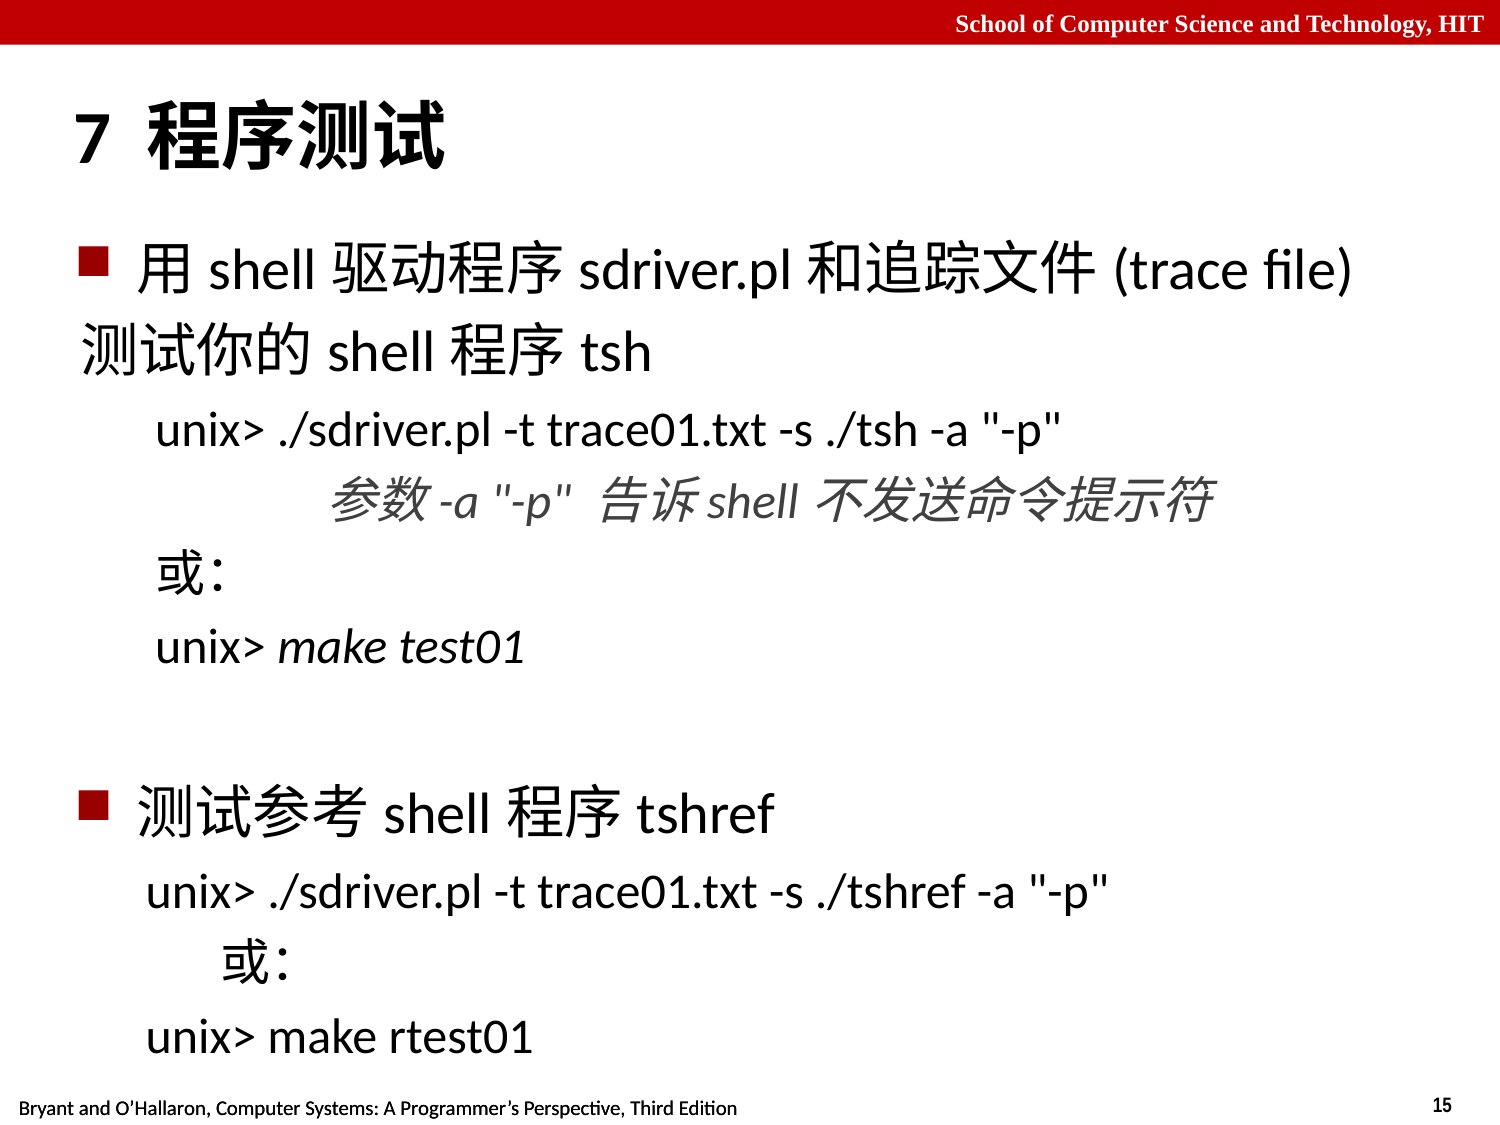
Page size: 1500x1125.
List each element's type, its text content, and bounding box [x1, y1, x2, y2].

list 用shell驱动程序sdriver.pl和追踪文件(trace file) 测试你的shell程序tsh unix> ./sdriver.pl -t trace01.txt -s ./tsh -a "-p" 参数-a "-p" 告诉shell不发送命令提示符 或： unix> make test01 测试参考shell程序tshref unix> ./sdriver.pl -t trace01.txt -s ./tshref -a "-p" 或： unix> make rtest01 [64, 223, 1476, 1040]
title 7 程序测试 [58, 71, 1500, 197]
